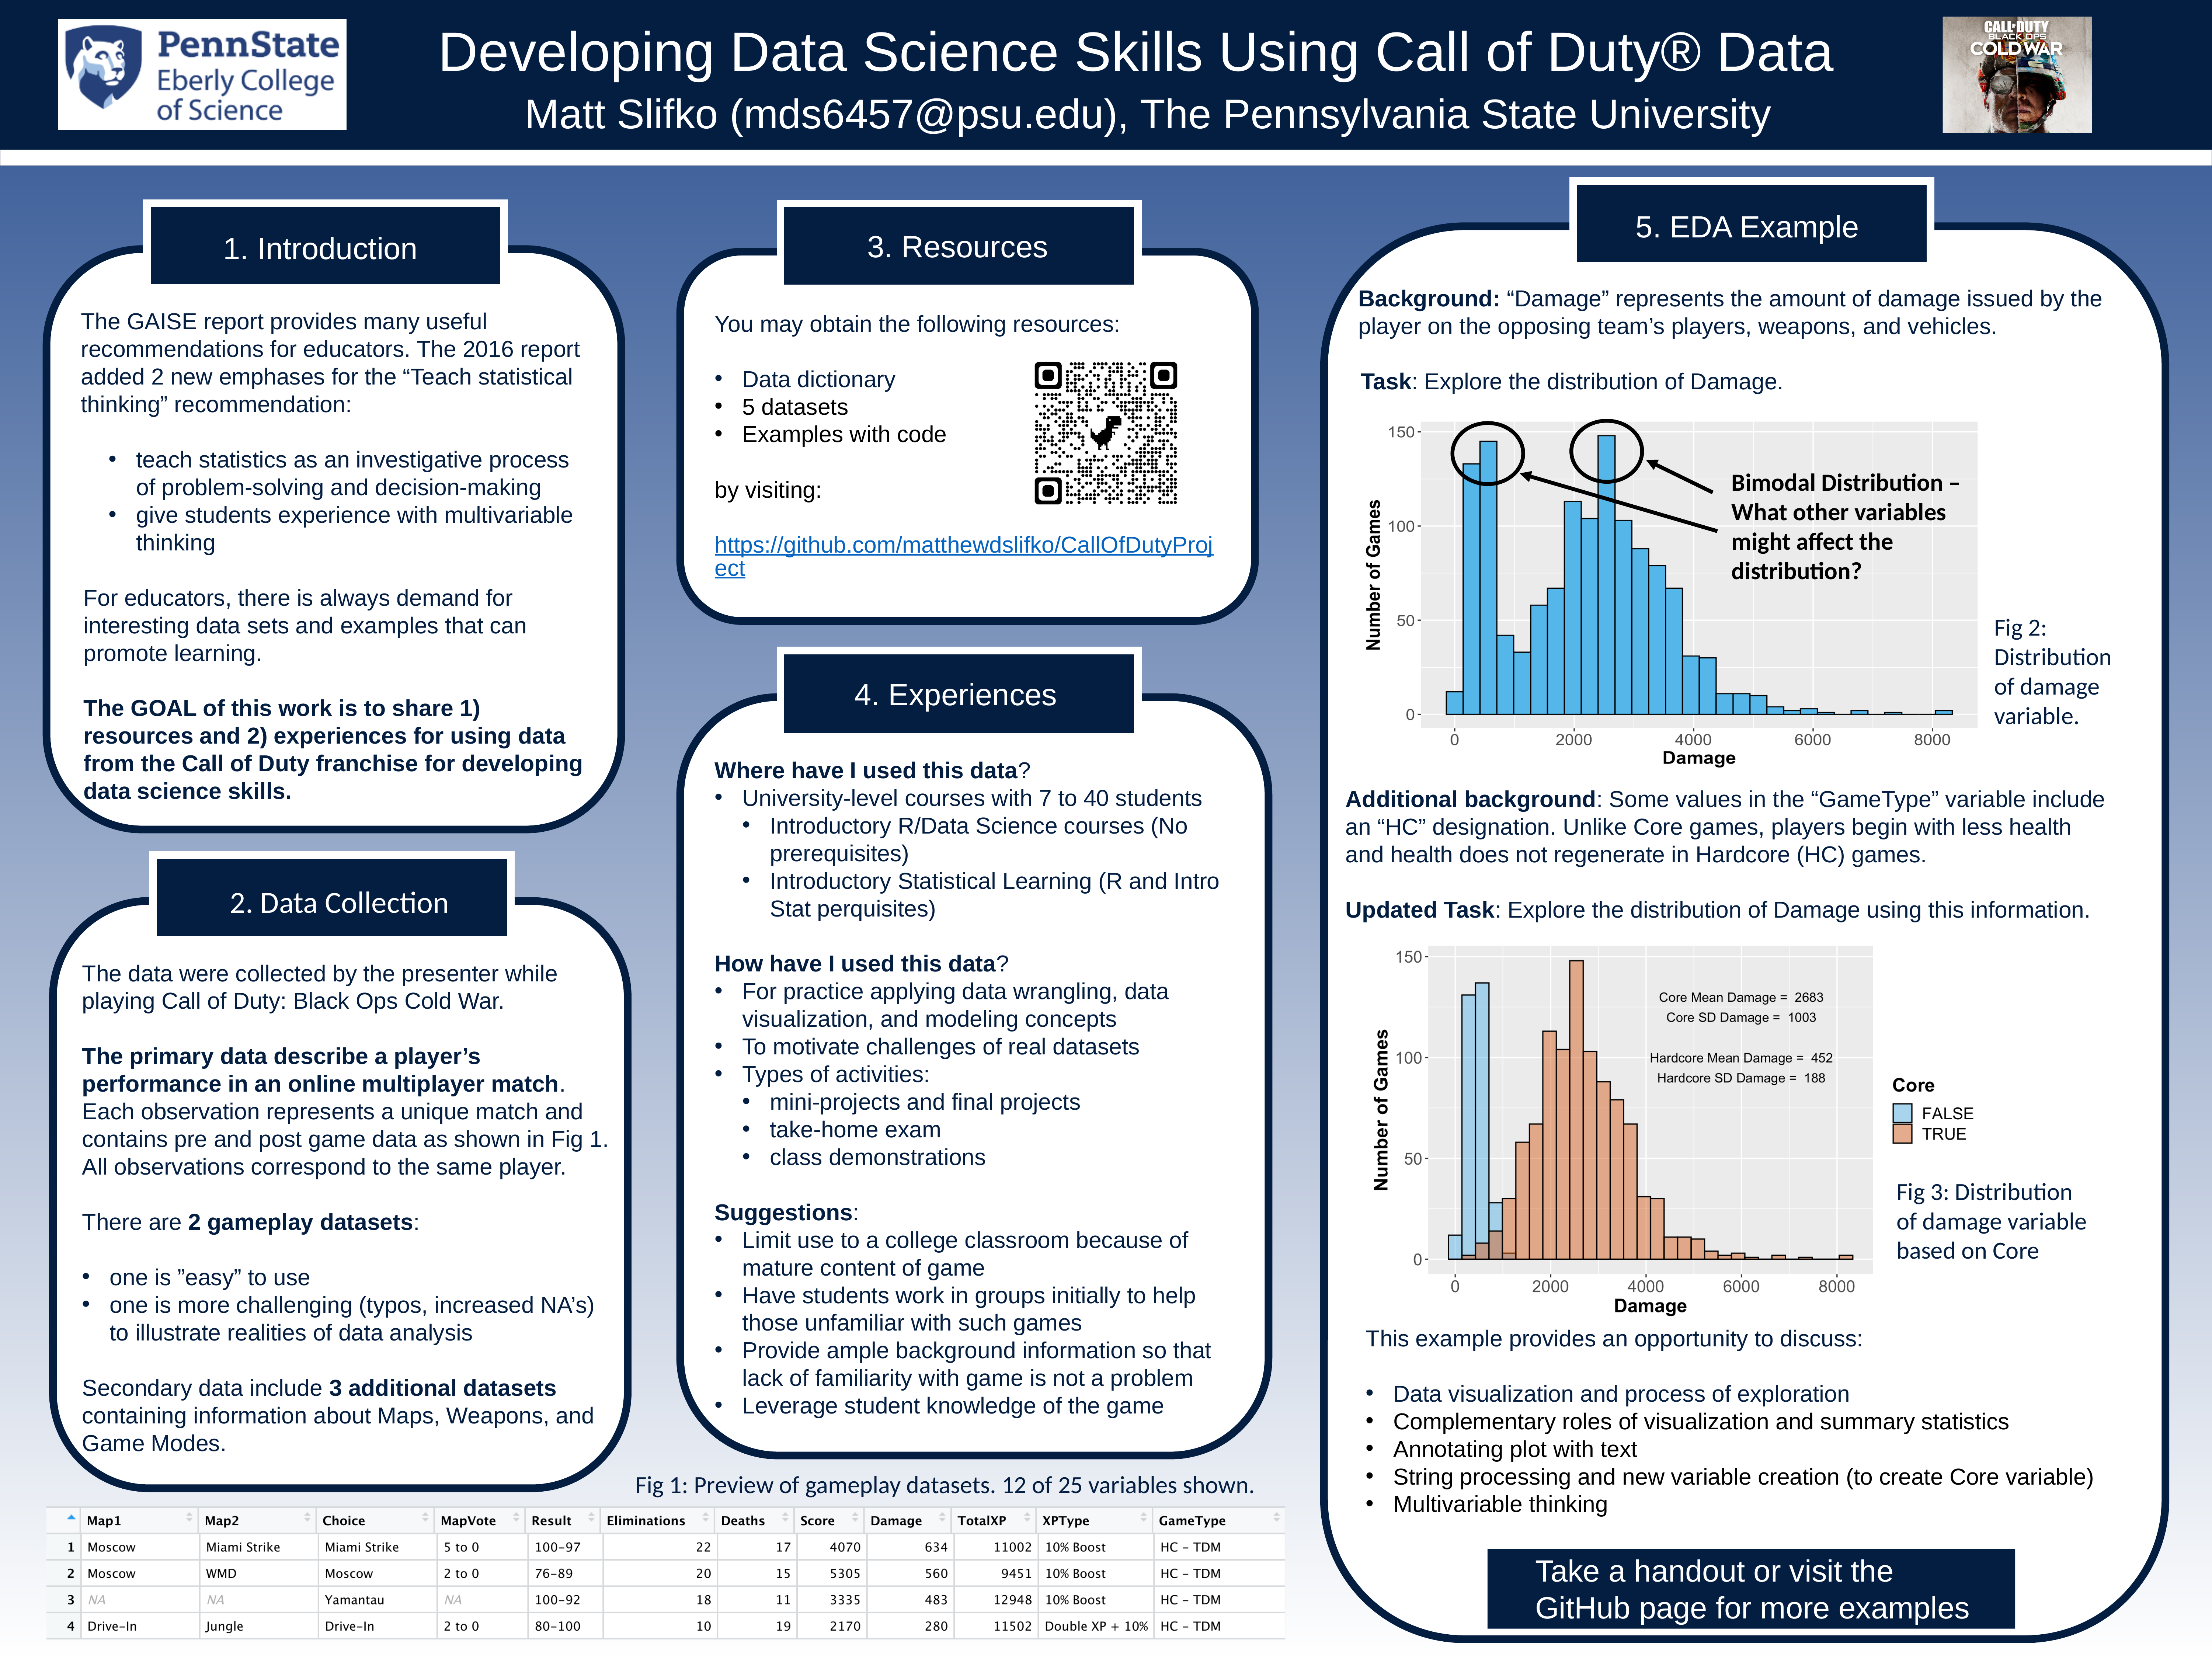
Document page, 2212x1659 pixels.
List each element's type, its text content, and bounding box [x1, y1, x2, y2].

text_box [0, 149, 2212, 166]
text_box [46, 1466, 1324, 1639]
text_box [1363, 940, 2143, 1317]
text_box Matt Slifko (mds6457@psu.edu), The Pennsylvania State University [519, 84, 2006, 140]
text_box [680, 203, 1255, 621]
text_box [53, 855, 628, 1488]
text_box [1358, 420, 2151, 769]
title [0, 0, 2212, 149]
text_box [1324, 181, 2166, 1639]
text_box Developing Data Science Skills Using Call of Duty® Data [433, 13, 1919, 85]
picture [1943, 16, 2092, 133]
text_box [46, 203, 622, 830]
picture [58, 19, 347, 130]
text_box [680, 650, 1269, 1455]
